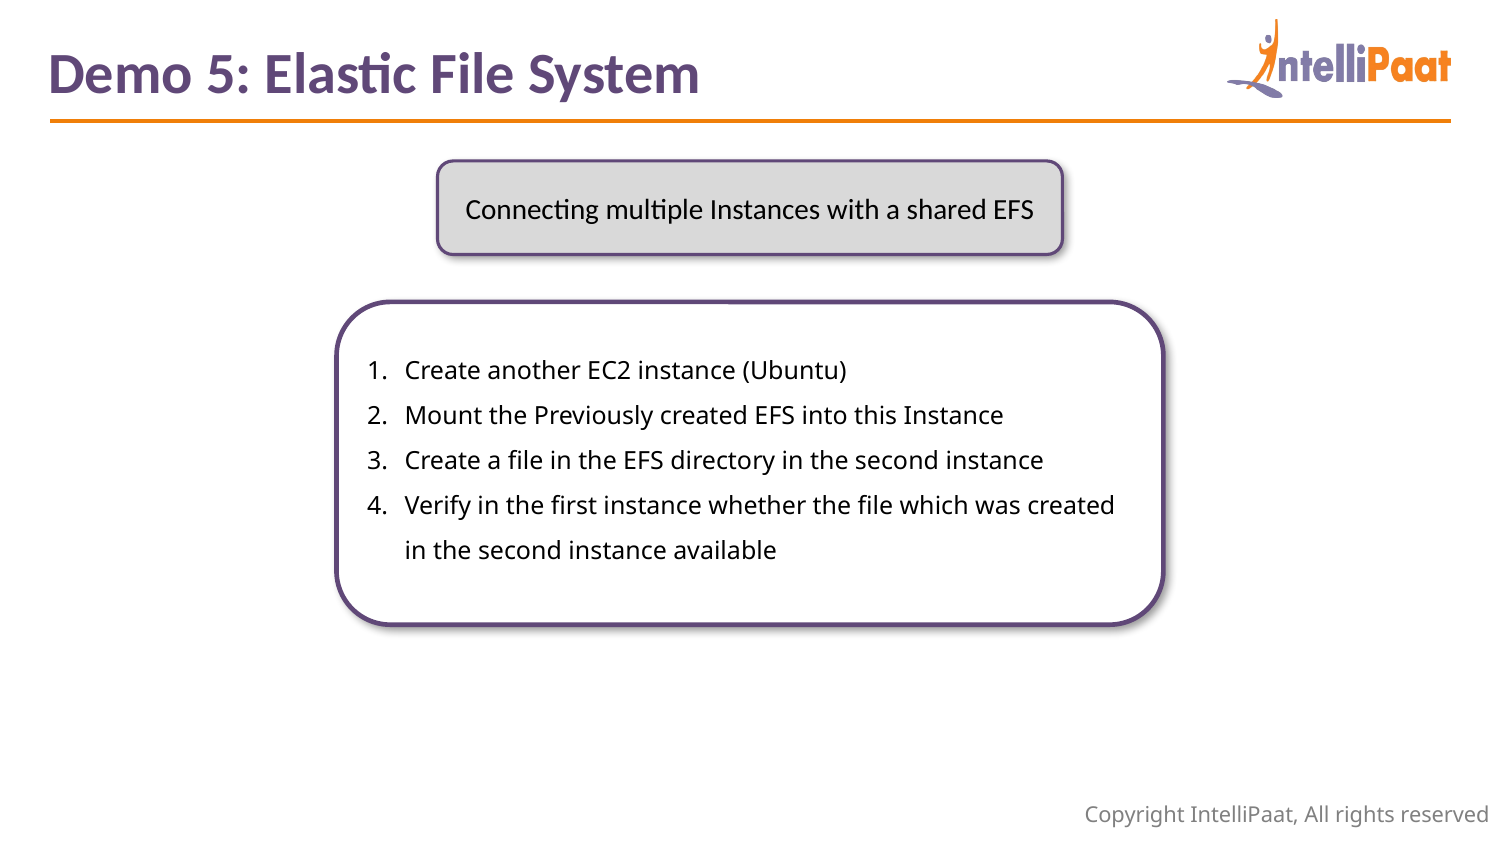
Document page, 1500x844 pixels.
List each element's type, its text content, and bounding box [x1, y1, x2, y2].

text_box Create another EC2 instance (Ubuntu) Mount the Previously created EFS into this Instance Create a file in the EFS directory in the second instance Verify in the first instance whether the file which was created in the second instance available [335, 301, 1164, 626]
picture [1227, 19, 1451, 98]
text_box Connecting multiple Instances with a shared EFS [436, 159, 1064, 256]
text_box Demo 5: Elastic File System [33, 27, 717, 113]
